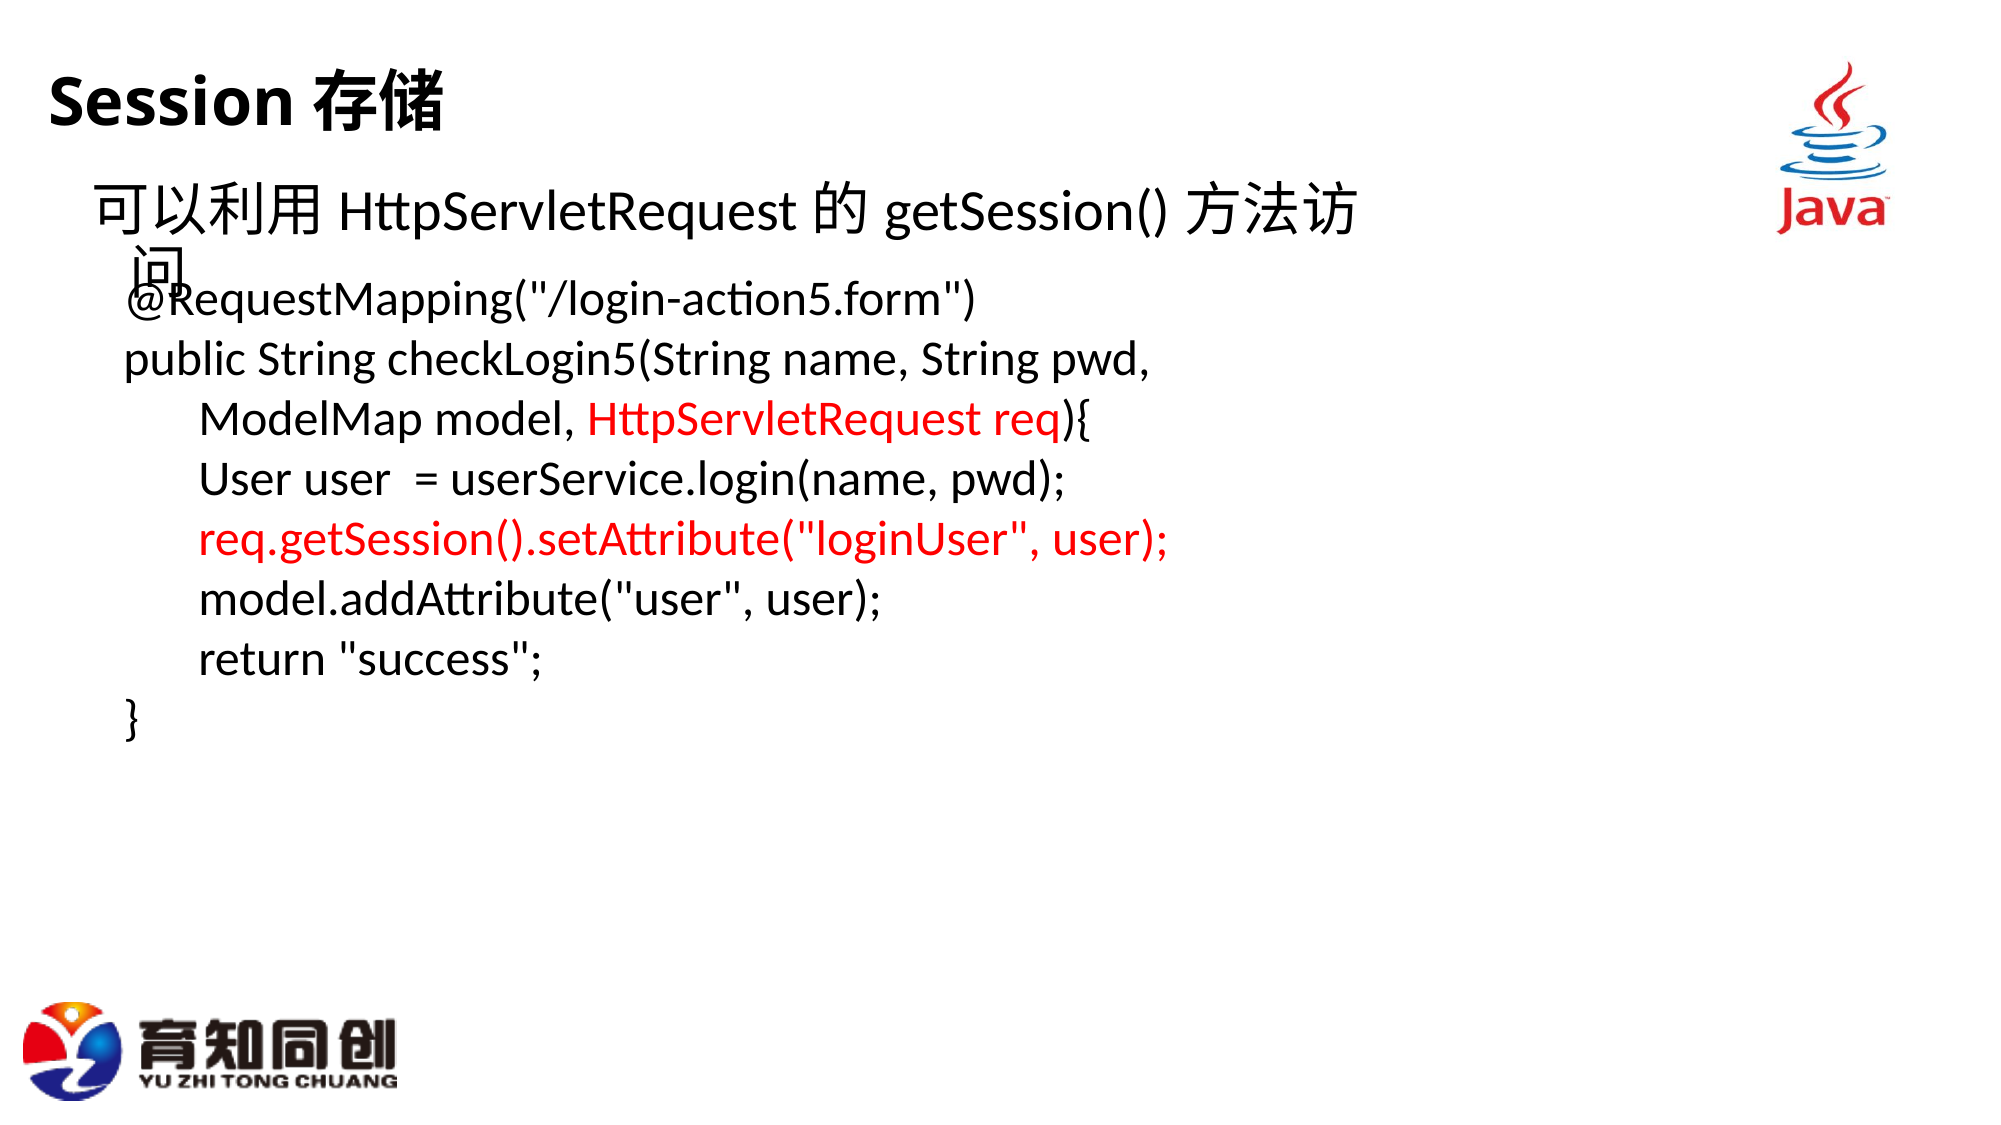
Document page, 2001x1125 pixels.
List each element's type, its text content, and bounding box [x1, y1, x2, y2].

list 可以利用HttpServletRequest的getSession()方法访问 [76, 172, 1400, 261]
picture [1709, 45, 1957, 250]
title Session存储 [33, 56, 1759, 152]
picture [23, 1002, 397, 1101]
text_box @RequestMapping("/login-action5.form") public String checkLogin5(String name, String pwd, ModelMap model, HttpServletRequest req){ User user = userService.login(name, pwd); req.getSession().setAttribute("loginUser", user); model.addAttribute("user", user); return "success"; } [108, 258, 1408, 753]
